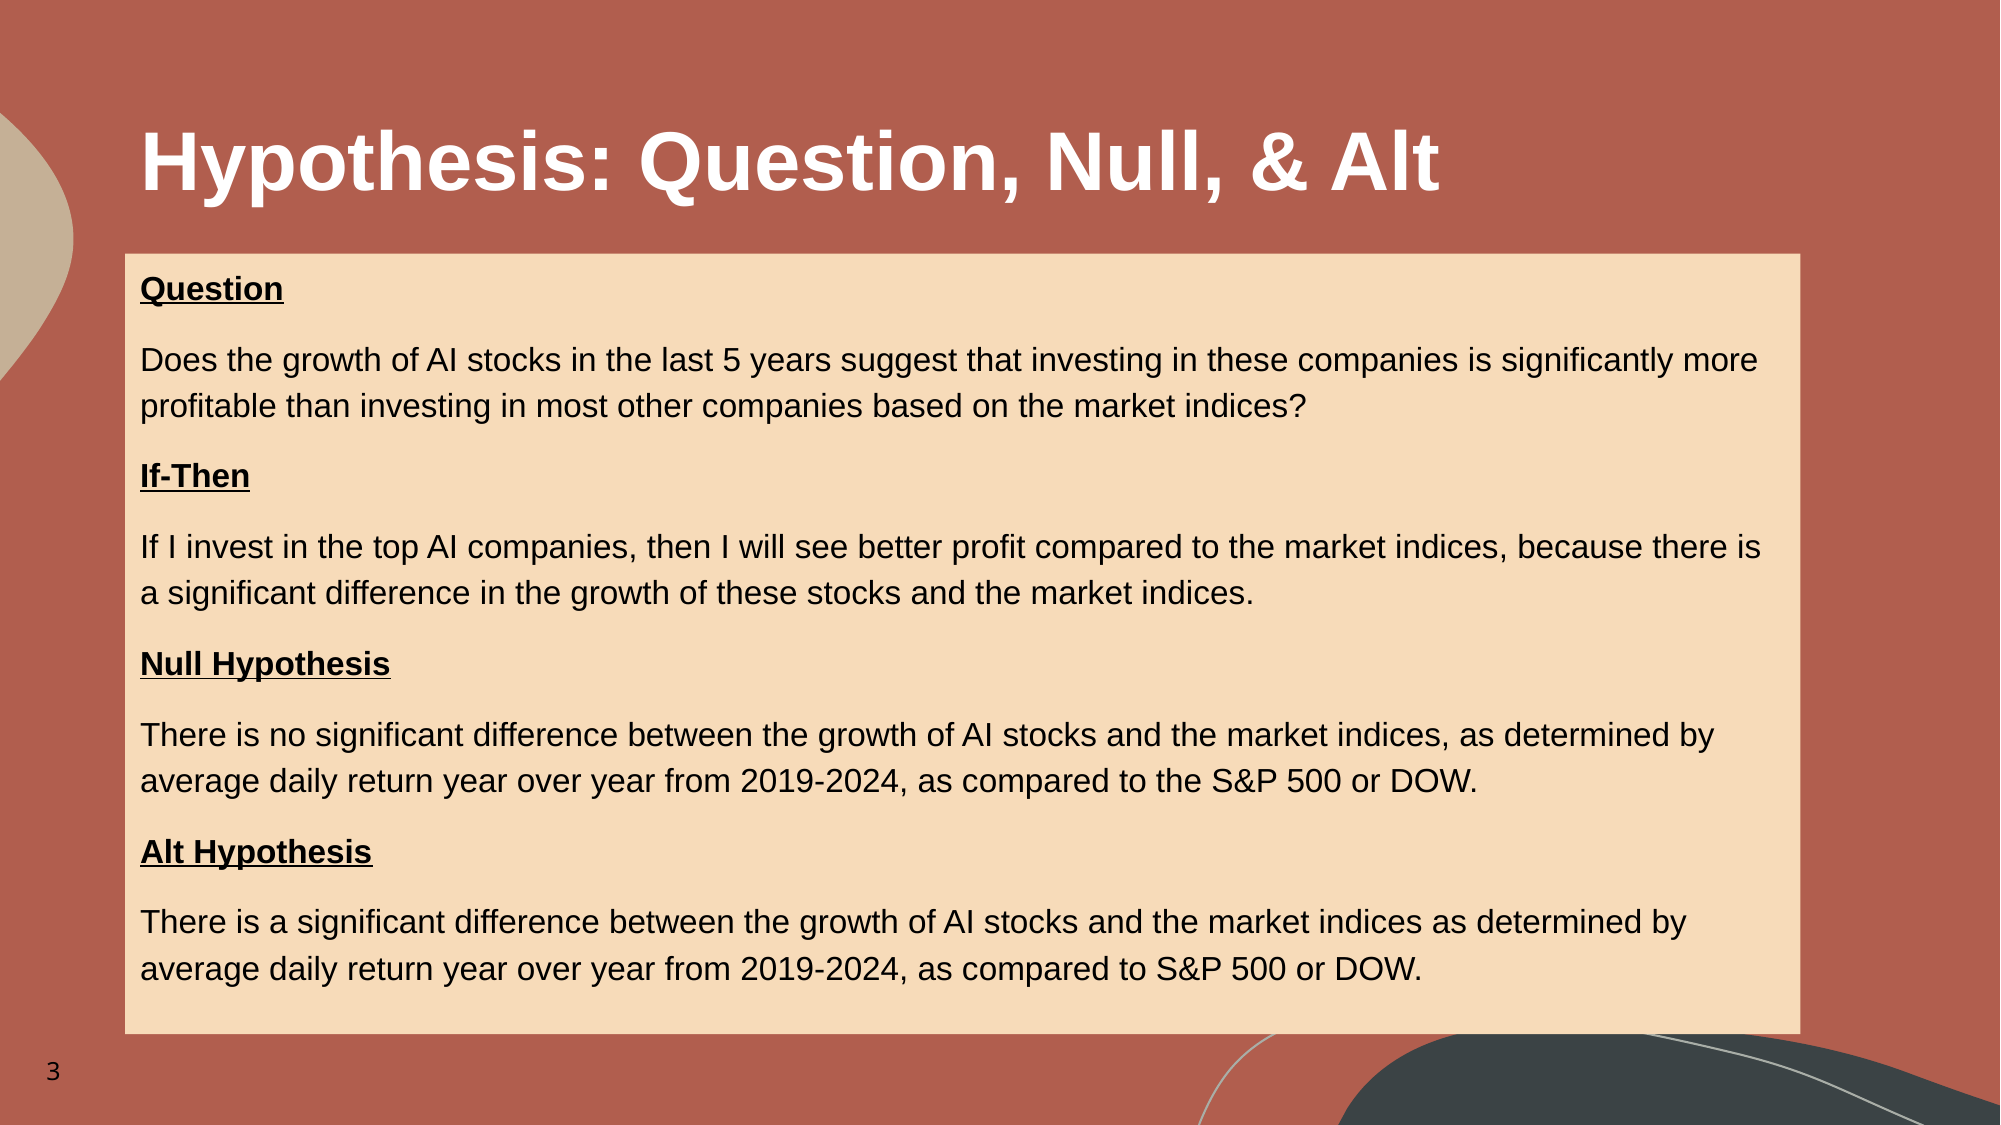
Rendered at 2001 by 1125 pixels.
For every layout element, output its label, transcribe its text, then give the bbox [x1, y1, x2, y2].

list Question Does the growth of AI stocks in the last 5 years suggest that investing in these companies is significantly more profitable than investing in most other companies based on the market indices? If-Then If I invest in the top AI companies, then I will see better profit compared to the market indices, because there is a significant difference in the growth of these stocks and the market indices. Null Hypothesis There is no significant difference between the growth of AI stocks and the market indices, as determined by average daily return year over year from 2019-2024, as compared to the S&P 500 or DOW. Alt Hypothesis There is a significant difference between the growth of AI stocks and the market indices as determined by average daily return year over year from 2019-2024, as compared to S&P 500 or DOW. [125, 253, 1801, 1035]
title Hypothesis: Question, Null, & Alt [125, 90, 1875, 236]
slide_number 3 [19, 1042, 76, 1103]
